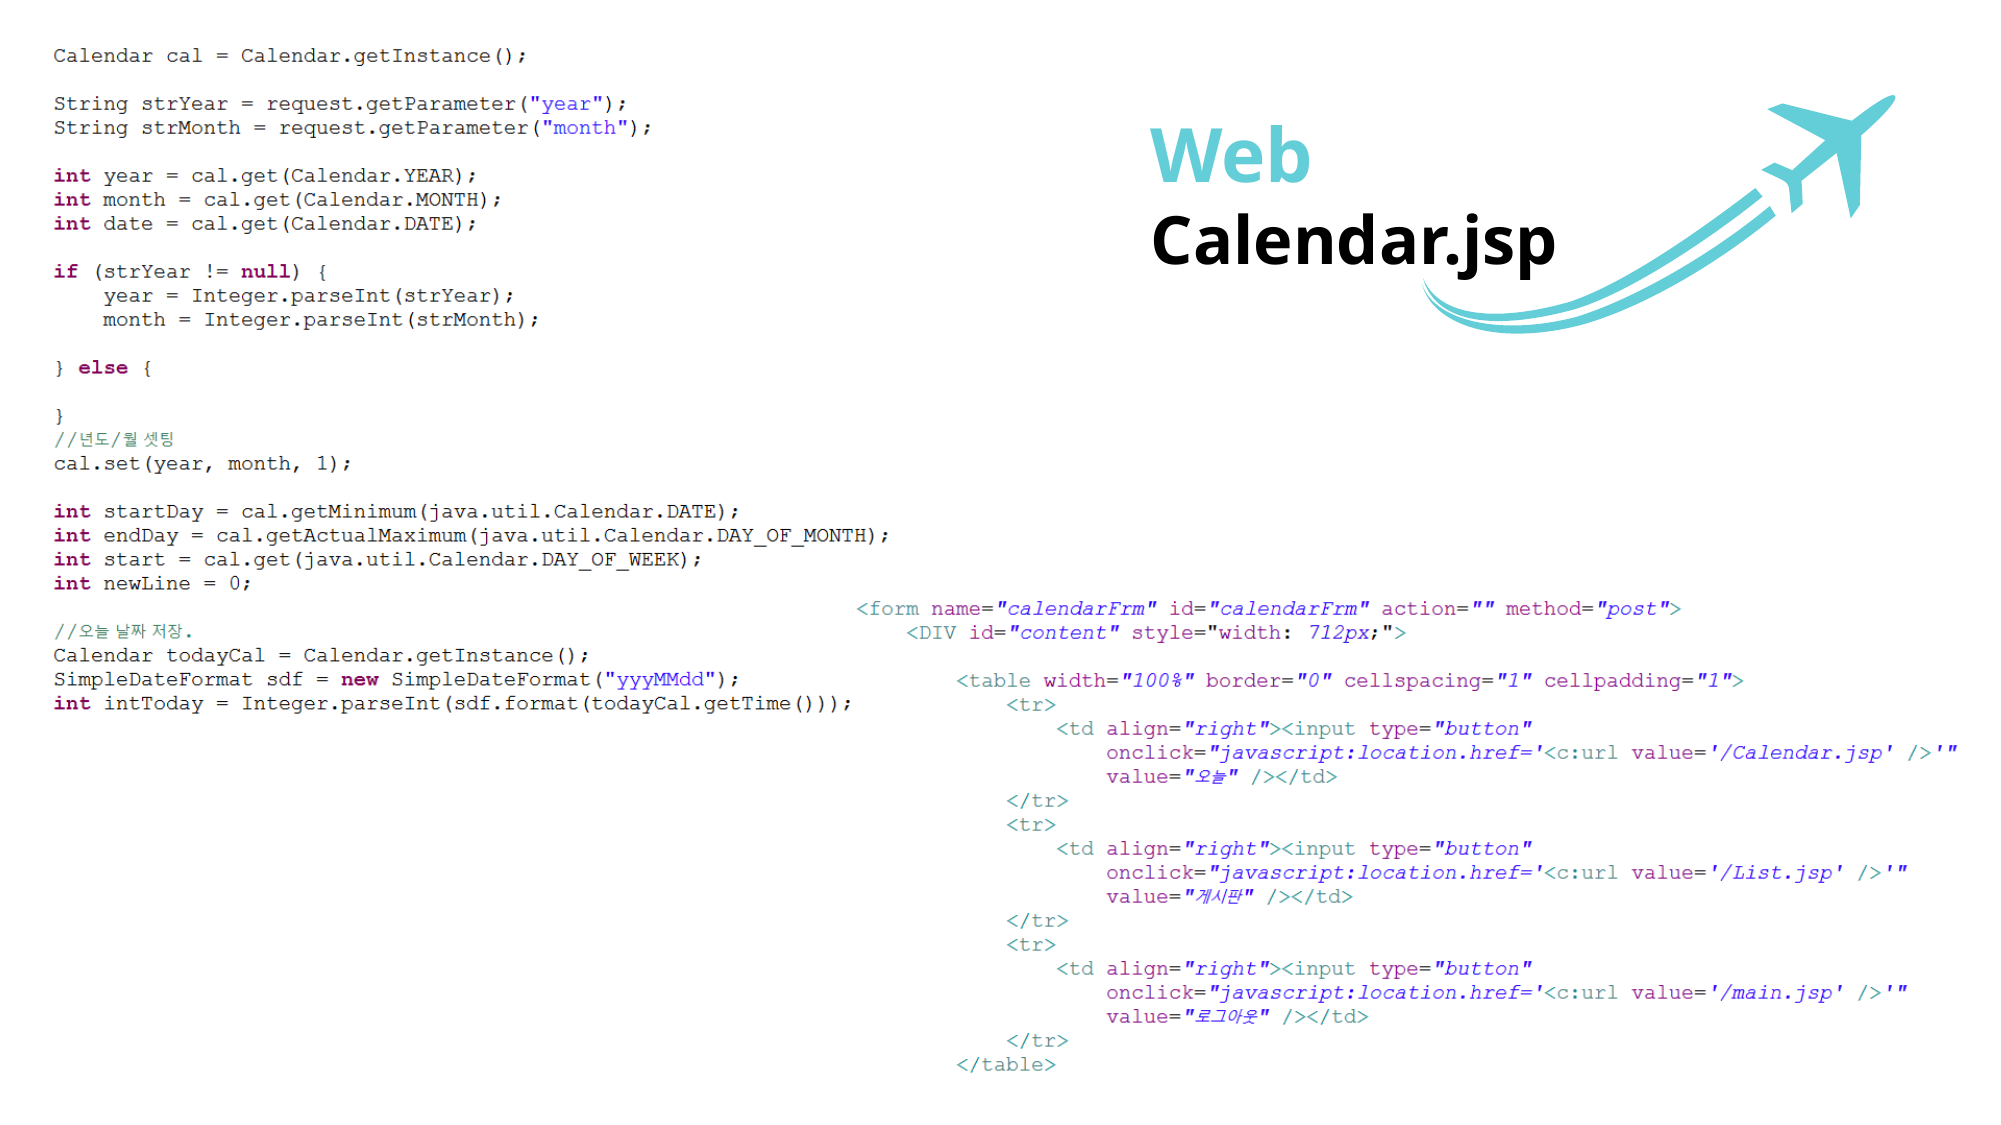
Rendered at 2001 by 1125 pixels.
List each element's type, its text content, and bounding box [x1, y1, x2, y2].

picture [42, 43, 1969, 1080]
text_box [1421, 187, 1776, 334]
text_box Web Calendar.jsp [1136, 93, 1640, 293]
text_box [1758, 94, 1897, 221]
